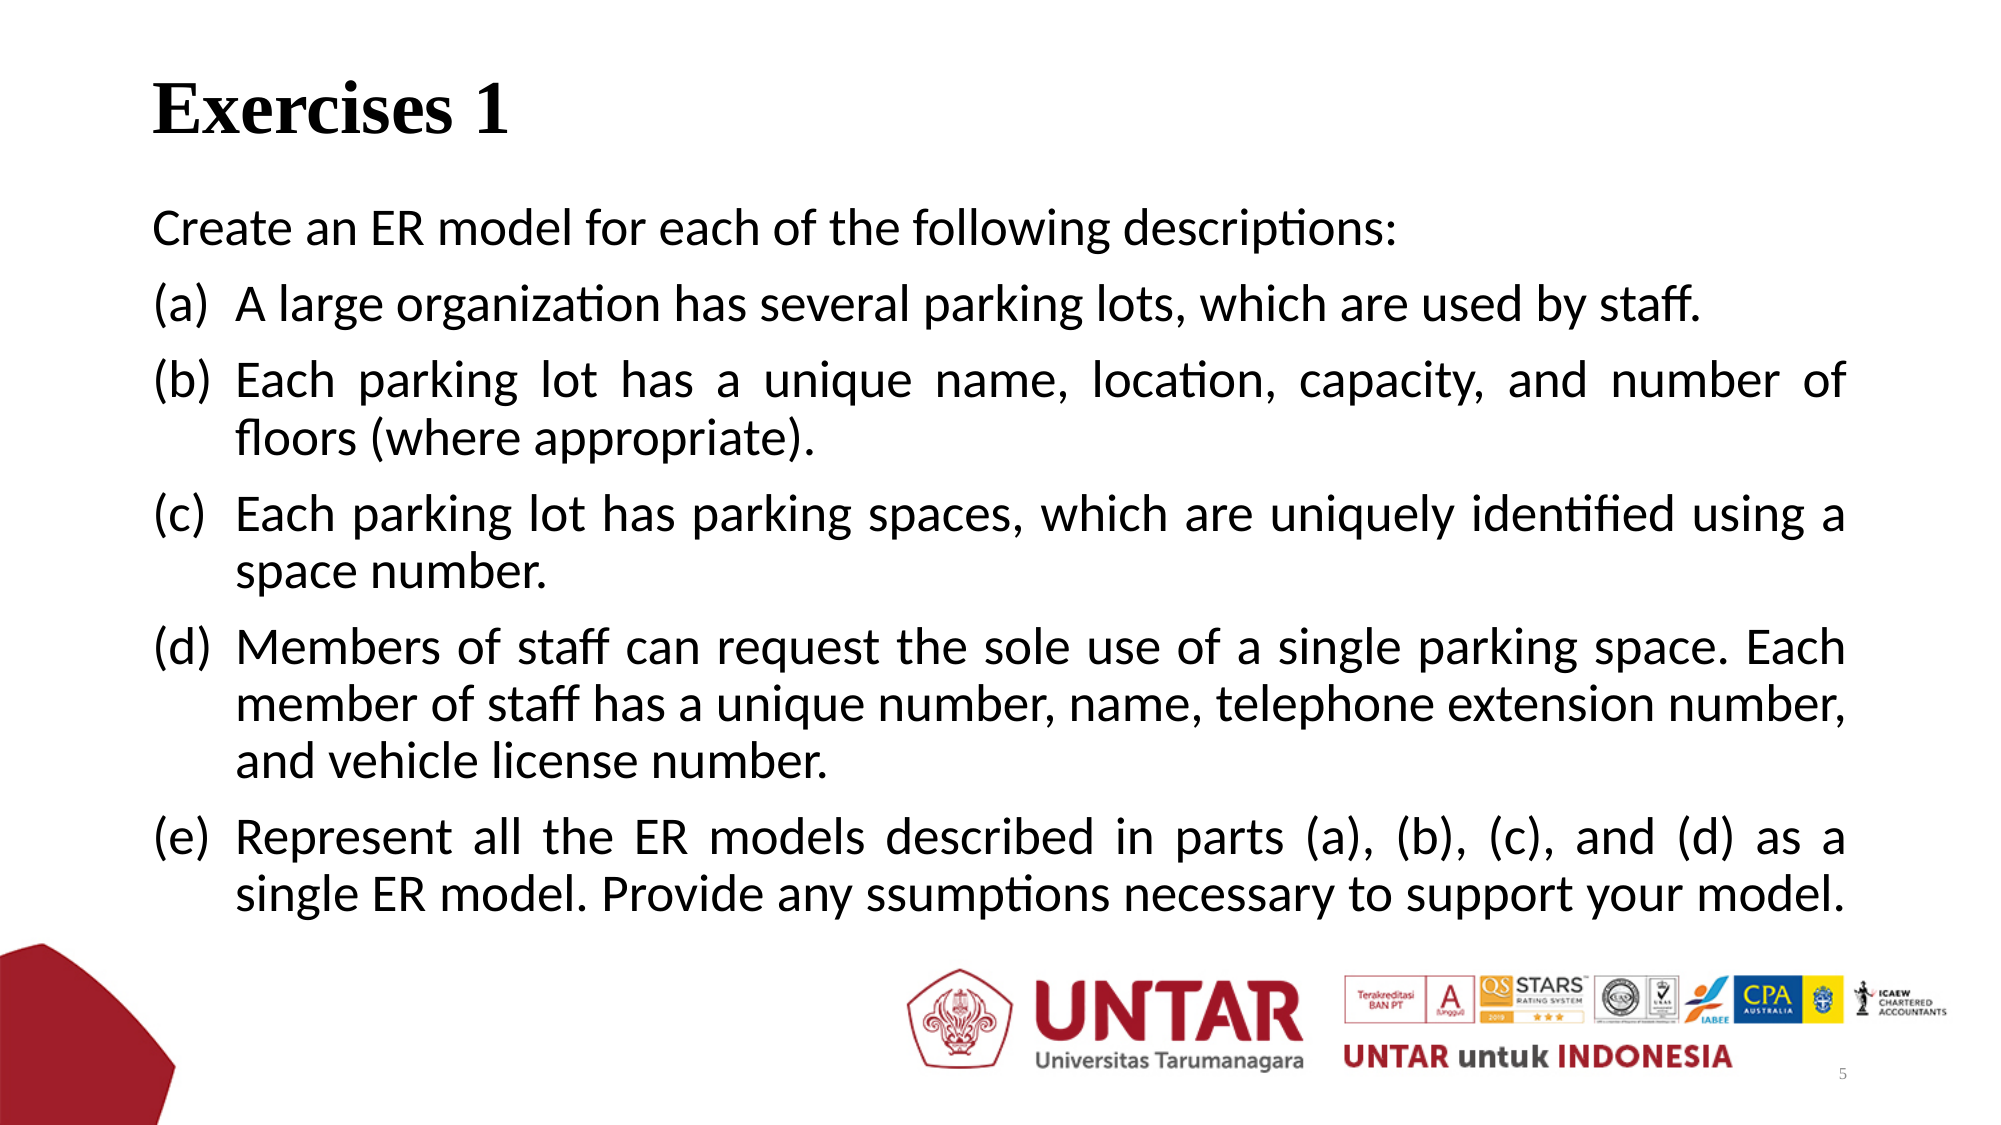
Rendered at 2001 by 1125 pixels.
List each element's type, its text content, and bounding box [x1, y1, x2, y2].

title Exercises 1 [137, 59, 1863, 158]
list Create an ER model for each of the following descriptions: A large organization has several parking lots, which are used by staff. Each parking lot has a unique name, location, capacity, and number of floors (where appropriate). Each parking lot has parking spaces, which are uniquely identified using a space number. Members of staff can request the sole use of a single parking space. Each member of staff has a unique number, name, telephone extension number, and vehicle license number. Represent all the ER models described in parts (a), (b), (c), and (d) as a single ER model. Provide any ssumptions necessary to support your model. [137, 192, 1863, 955]
picture [0, 0, 2001, 1125]
slide_number 5 [1412, 1042, 1863, 1103]
